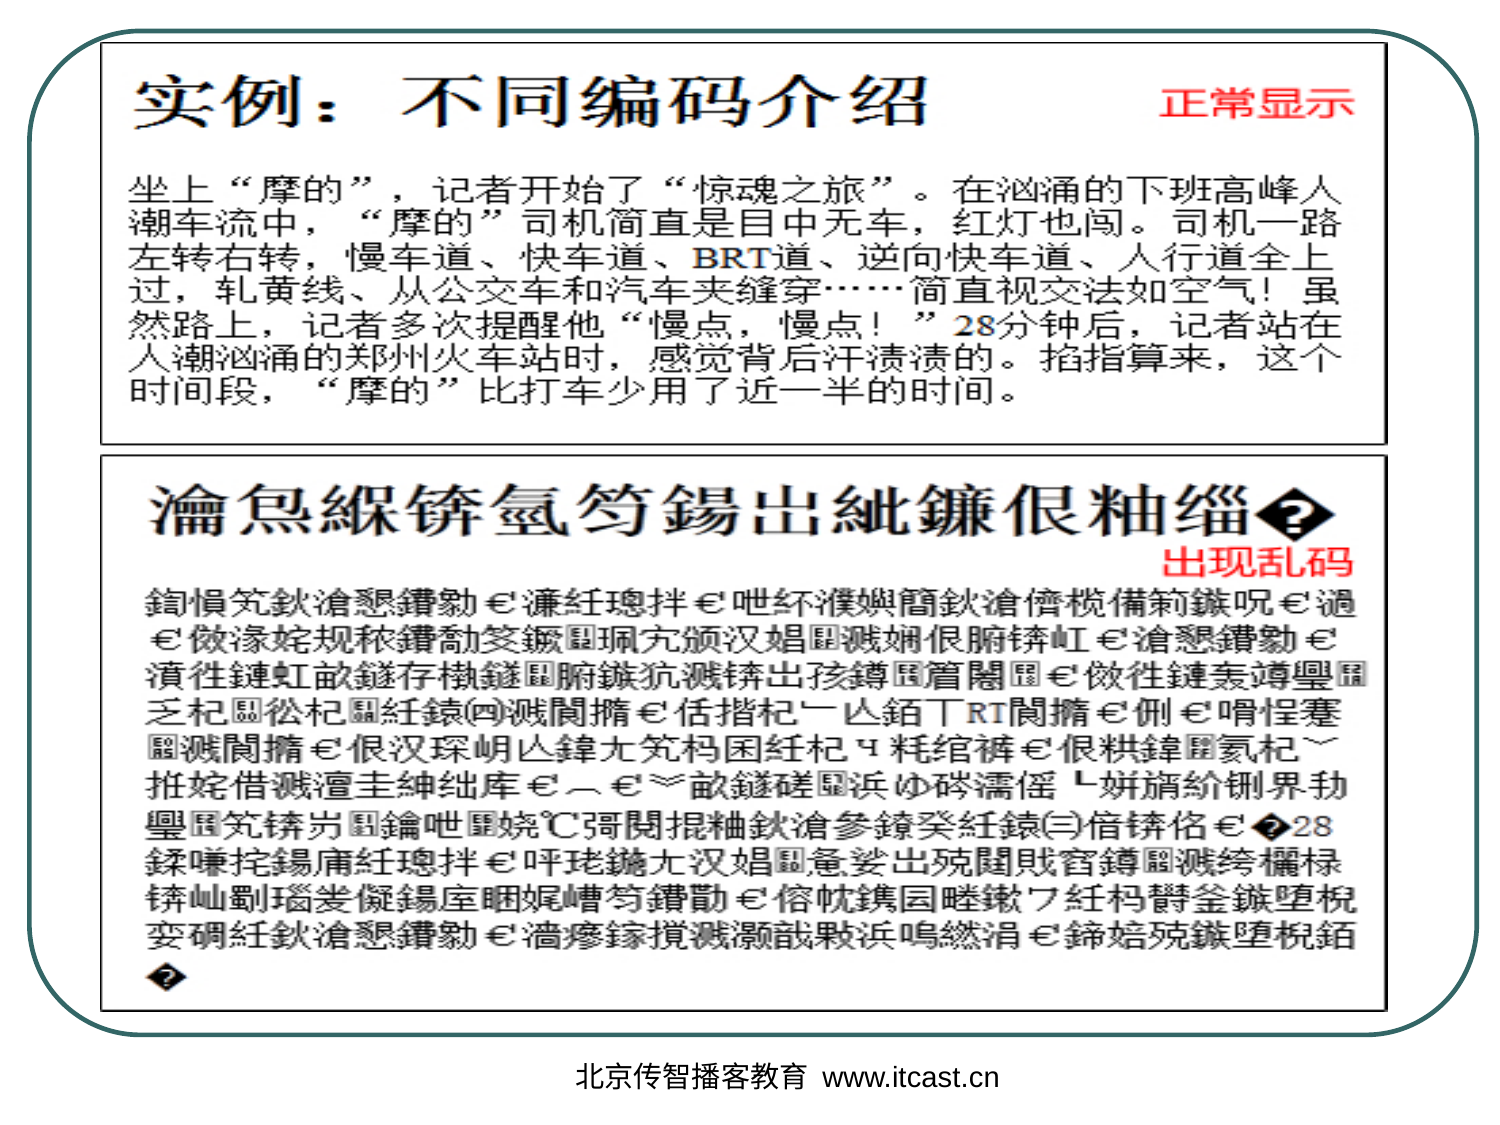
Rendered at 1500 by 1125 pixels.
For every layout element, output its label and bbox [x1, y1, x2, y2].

picture [99, 42, 1388, 1012]
